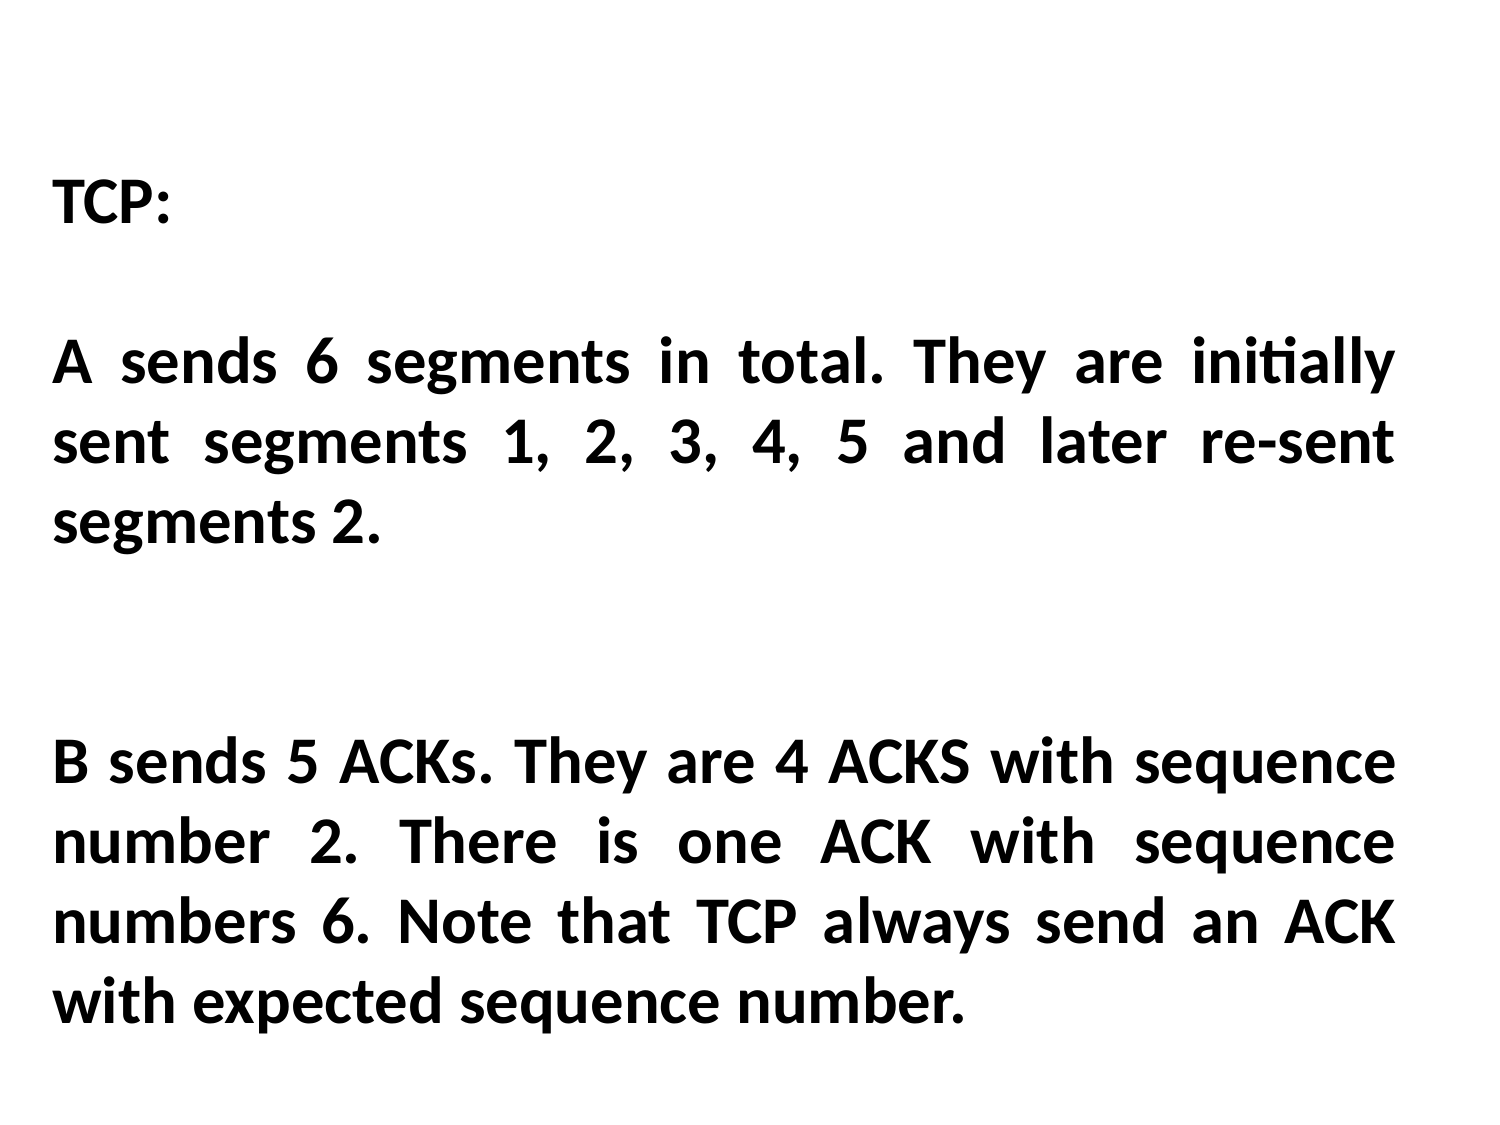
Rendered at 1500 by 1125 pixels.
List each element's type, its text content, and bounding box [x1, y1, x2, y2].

text_box TCP: A sends 6 segments in total. They are initially sent segments 1, 2, 3, 4, 5 and later re-sent segments 2. B sends 5 ACKs. They are 4 ACKS with sequence number 2. There is one ACK with sequence numbers 6. Note that TCP always send an ACK with expected sequence number. [37, 149, 1413, 1045]
